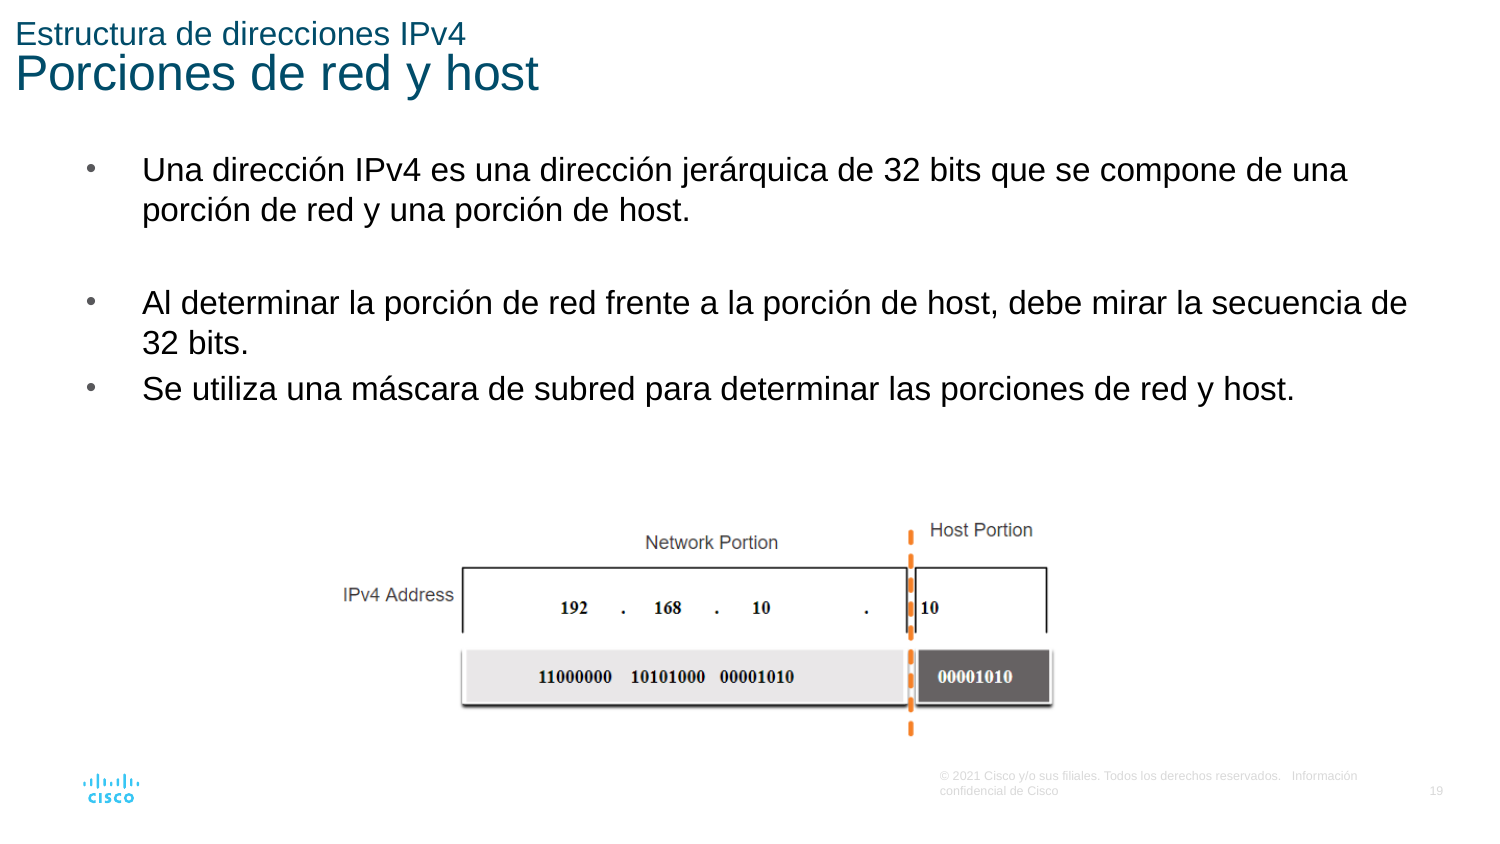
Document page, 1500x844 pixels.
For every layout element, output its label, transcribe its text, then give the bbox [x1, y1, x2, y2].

title Estructura de direcciones IPv4 Porciones de red y host [0, 0, 1369, 121]
list Una dirección IPv4 es una dirección jerárquica de 32 bits que se compone de una porción de red y una porción de host. Al determinar la porción de red frente a la porción de host, debe mirar la secuencia de 32 bits. Se utiliza una máscara de subred para determinar las porciones de red y host. [70, 140, 1430, 483]
picture [336, 502, 1068, 754]
